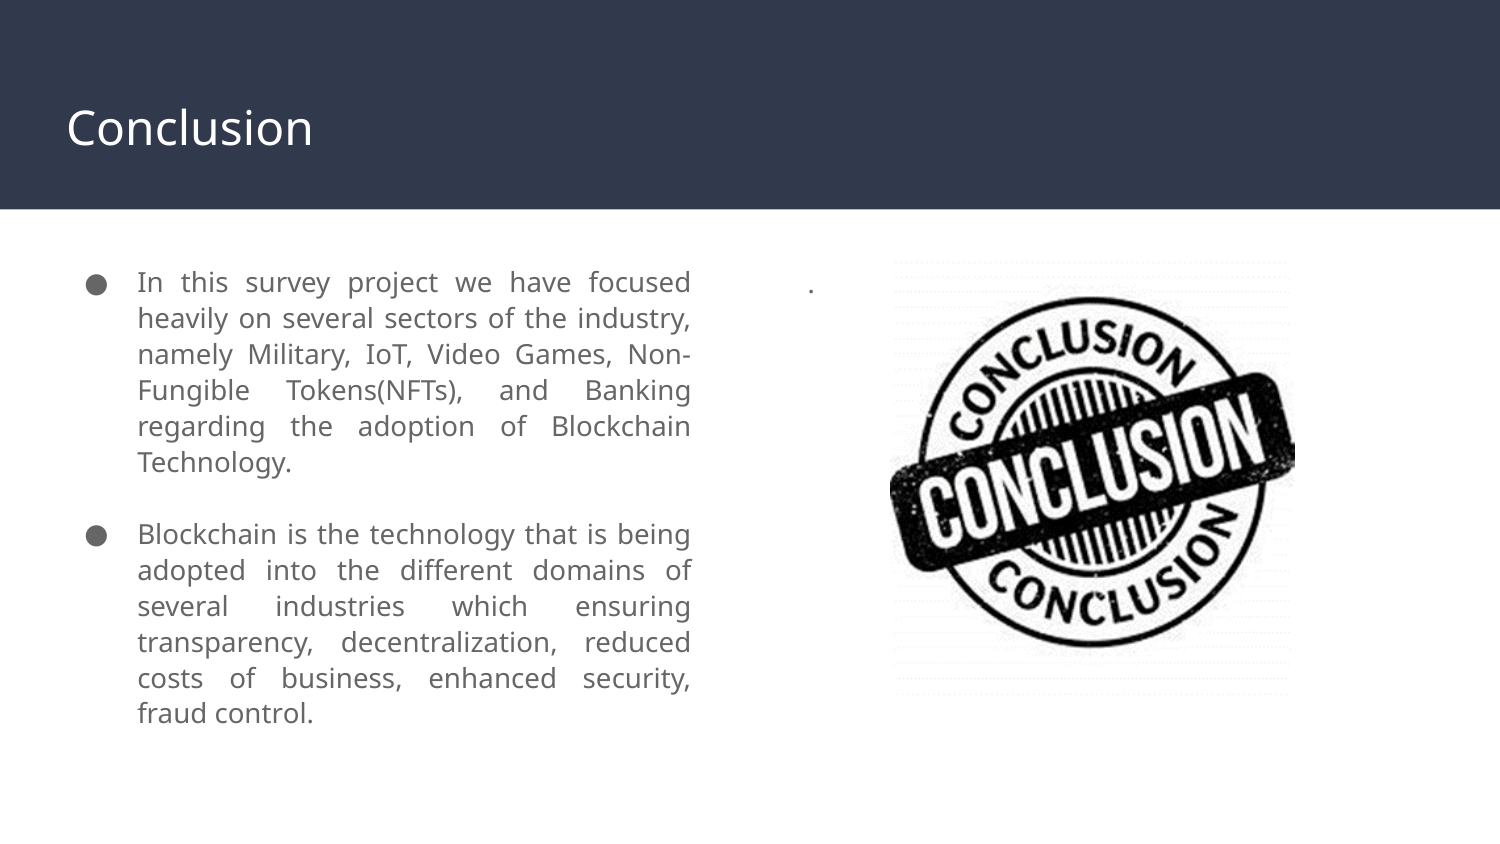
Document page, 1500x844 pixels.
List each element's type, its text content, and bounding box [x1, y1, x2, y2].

picture [889, 224, 1295, 707]
list In this survey project we have focused heavily on several sectors of the industry, namely Military, IoT, Video Games, Non-Fungible Tokens(NFTs), and Banking regarding the adoption of Blockchain Technology. Blockchain is the technology that is being adopted into the different domains of several industries which ensuring transparency, decentralization, reduced costs of business, enhanced security, fraud control. [51, 247, 708, 752]
list . [792, 247, 1449, 752]
title Conclusion [51, 82, 1449, 185]
